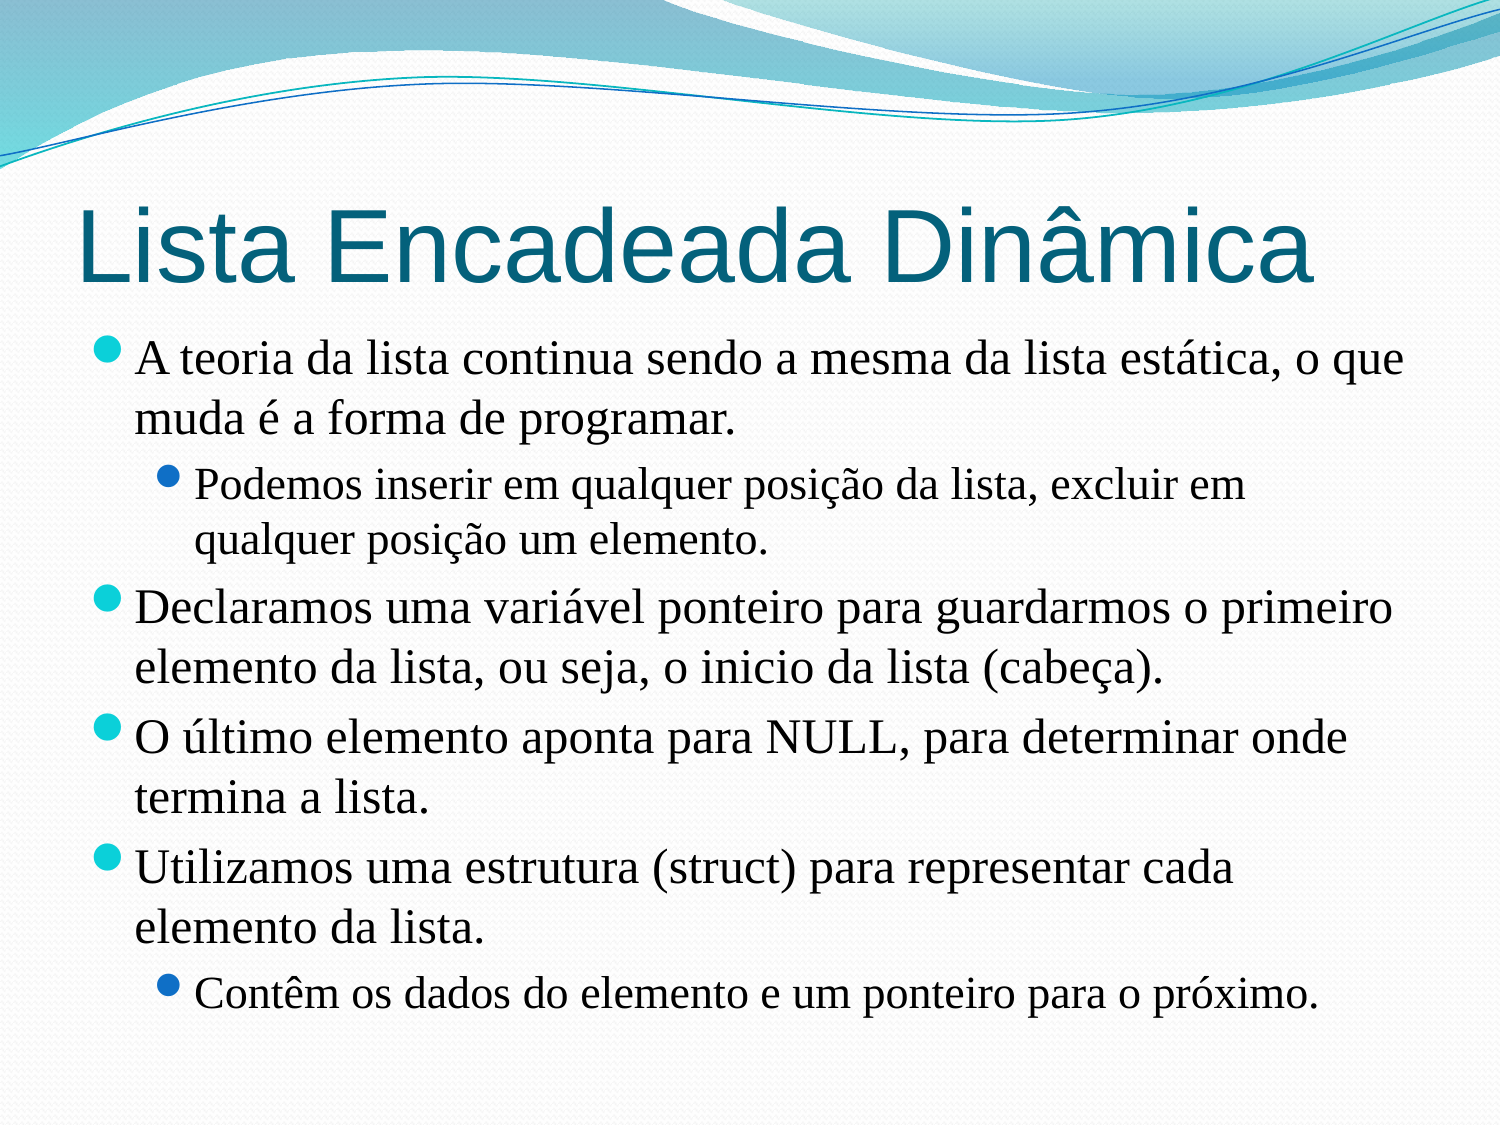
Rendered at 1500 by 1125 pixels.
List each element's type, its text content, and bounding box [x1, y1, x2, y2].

title Lista Encadeada Dinâmica [75, 115, 1425, 303]
list A teoria da lista continua sendo a mesma da lista estática, o que muda é a forma de programar. Podemos inserir em qualquer posição da lista, excluir em qualquer posição um elemento. Declaramos uma variável ponteiro para guardarmos o primeiro elemento da lista, ou seja, o inicio da lista (cabeça). O último elemento aponta para NULL, para determinar onde termina a lista. Utilizamos uma estrutura (struct) para representar cada elemento da lista. Contêm os dados do elemento e um ponteiro para o próximo. [75, 317, 1425, 1038]
